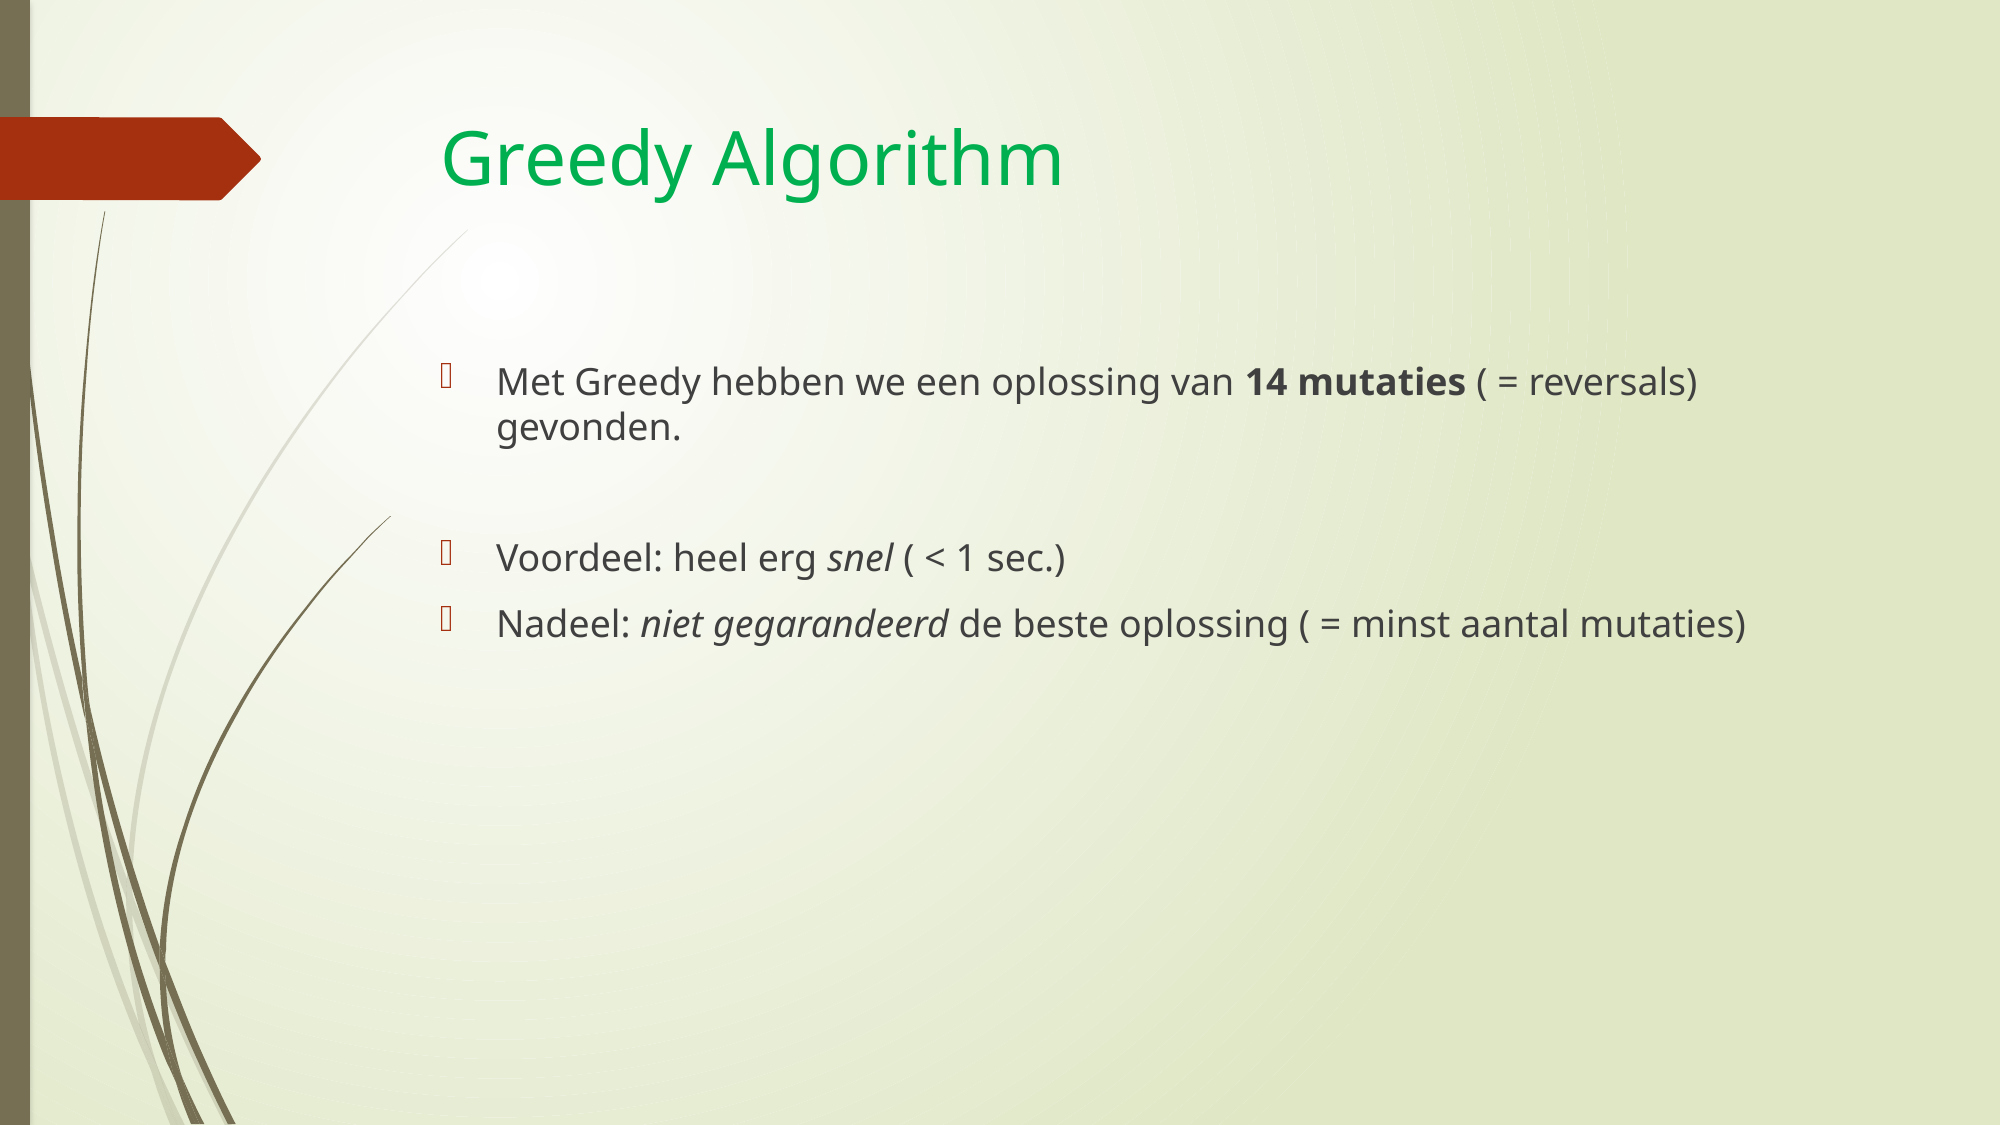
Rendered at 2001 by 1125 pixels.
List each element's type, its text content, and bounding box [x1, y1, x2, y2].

title Greedy Algorithm [425, 102, 1888, 313]
list Met Greedy hebben we een oplossing van 14 mutaties ( = reversals) gevonden. Voordeel: heel erg snel ( < 1 sec.) Nadeel: niet gegarandeerd de beste oplossing ( = minst aantal mutaties) [424, 350, 1888, 970]
